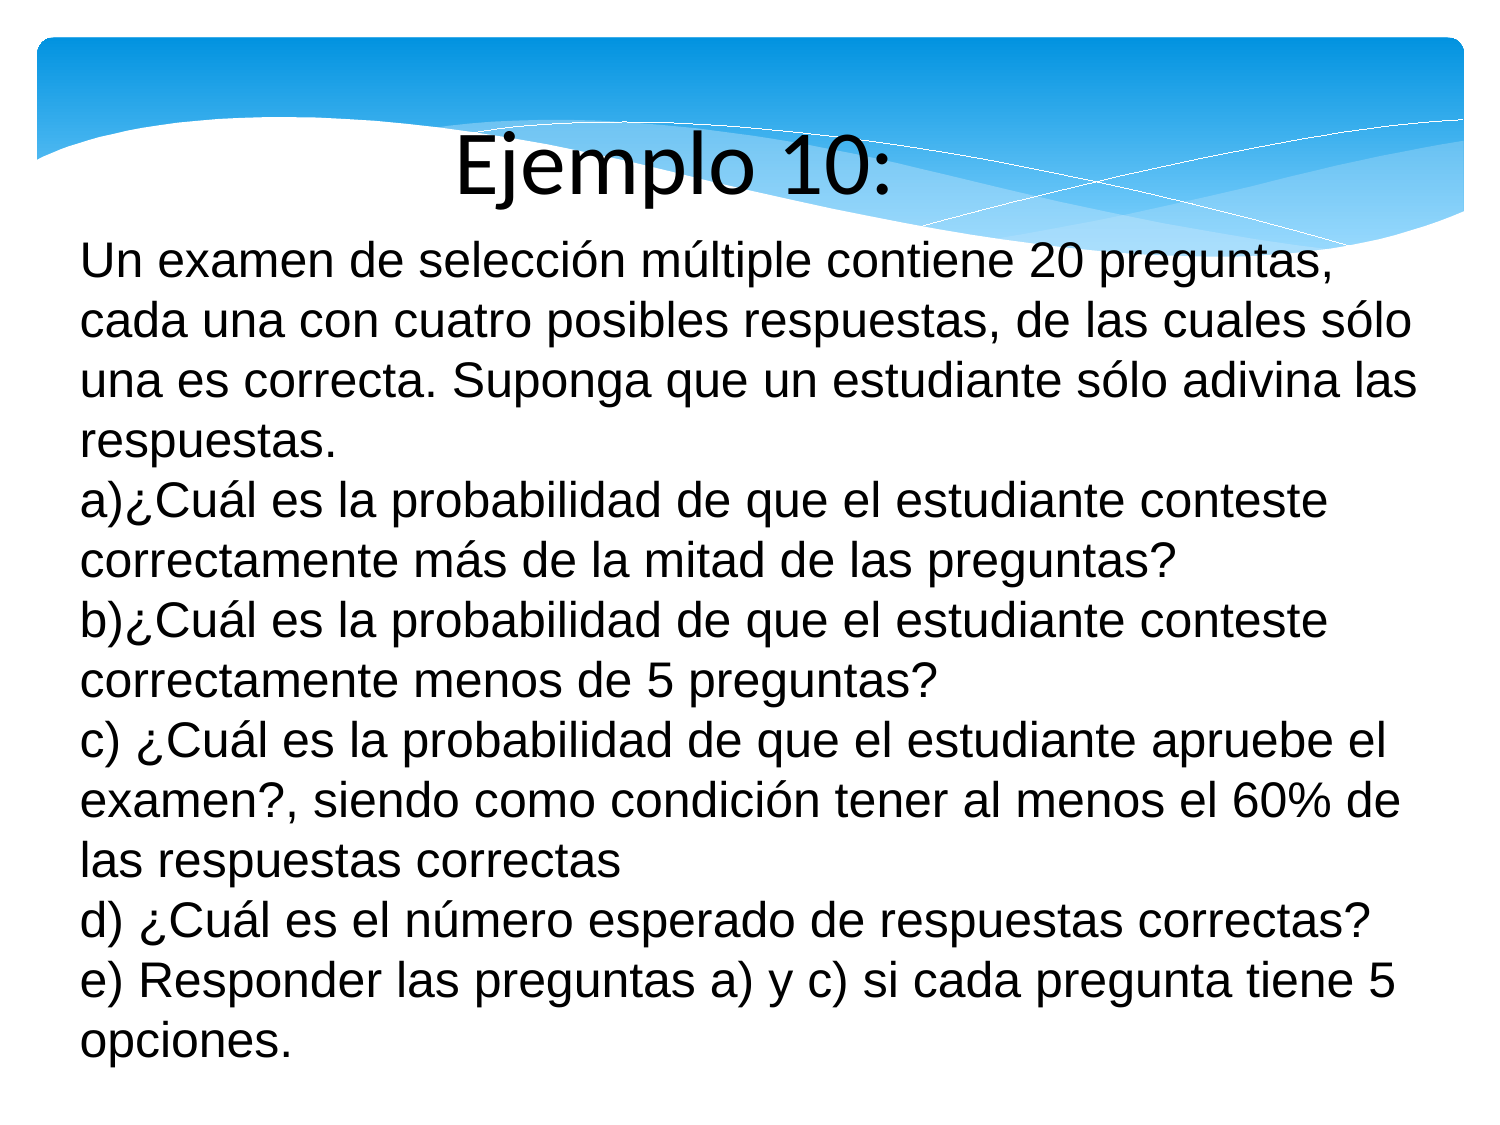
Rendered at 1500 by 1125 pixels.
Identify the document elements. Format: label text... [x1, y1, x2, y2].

text_box Un examen de selección múltiple contiene 20 preguntas, cada una con cuatro posibles respuestas, de las cuales sólo una es correcta. Suponga que un estudiante sólo adivina las respuestas. a)¿Cuál es la probabilidad de que el estudiante conteste correctamente más de la mitad de las preguntas? b)¿Cuál es la probabilidad de que el estudiante conteste correctamente menos de 5 preguntas? c) ¿Cuál es la probabilidad de que el estudiante apruebe el examen?, siendo como condición tener al menos el 60% de las respuestas correctas d) ¿Cuál es el número esperado de respuestas correctas? e) Responder las preguntas a) y c) si cada pregunta tiene 5 opciones. [64, 219, 1459, 1125]
title Ejemplo 10: [0, 55, 1350, 261]
